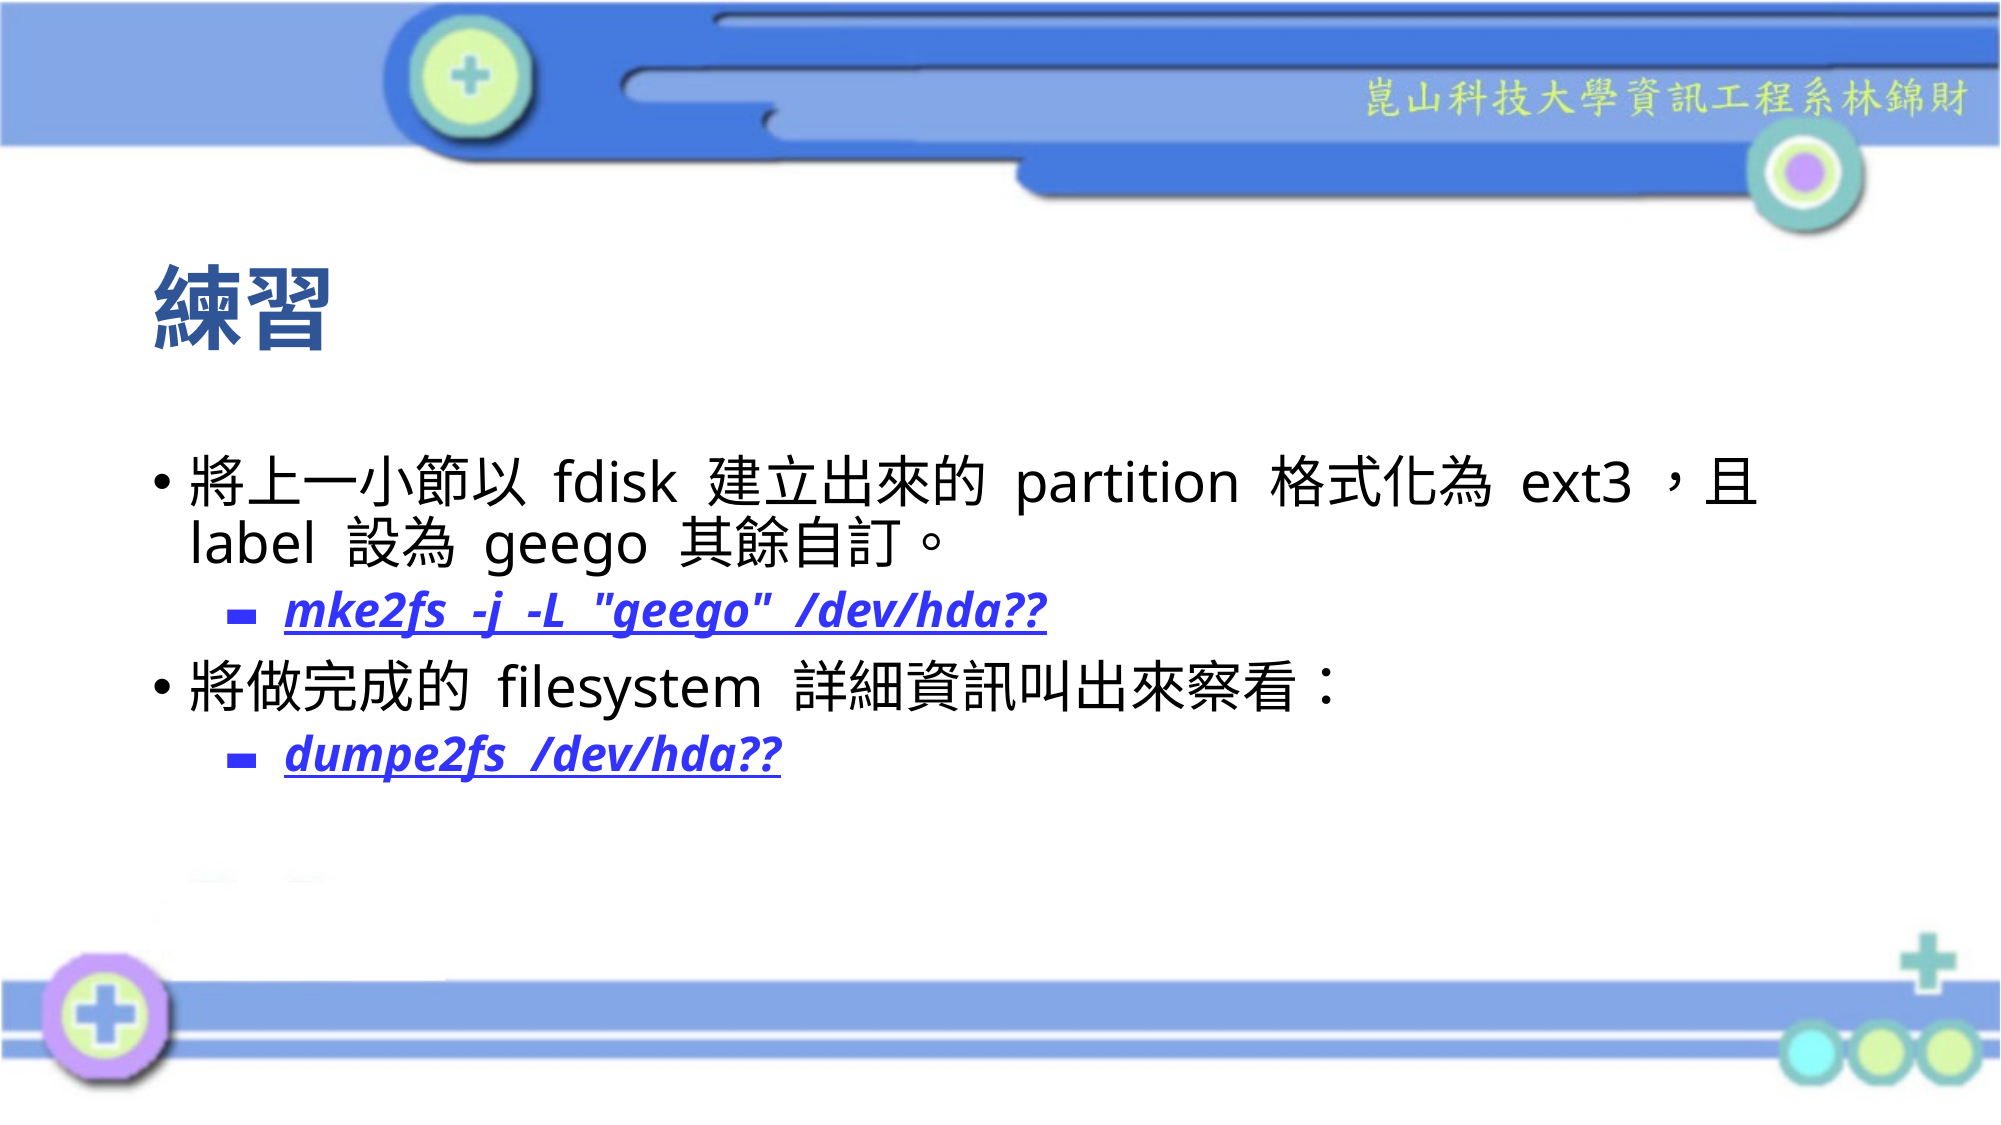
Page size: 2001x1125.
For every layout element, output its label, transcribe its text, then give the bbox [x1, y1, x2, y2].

list 將上一小節以 fdisk 建立出來的 partition 格式化為 ext3，且 label 設為 geego 其餘自訂。 mke2fs -j -L "geego" /dev/hda?? 將做完成的 filesystem 詳細資訊叫出來察看： dumpe2fs /dev/hda?? [137, 446, 1863, 1014]
title 練習 [137, 203, 1863, 422]
picture [0, 0, 2001, 1125]
